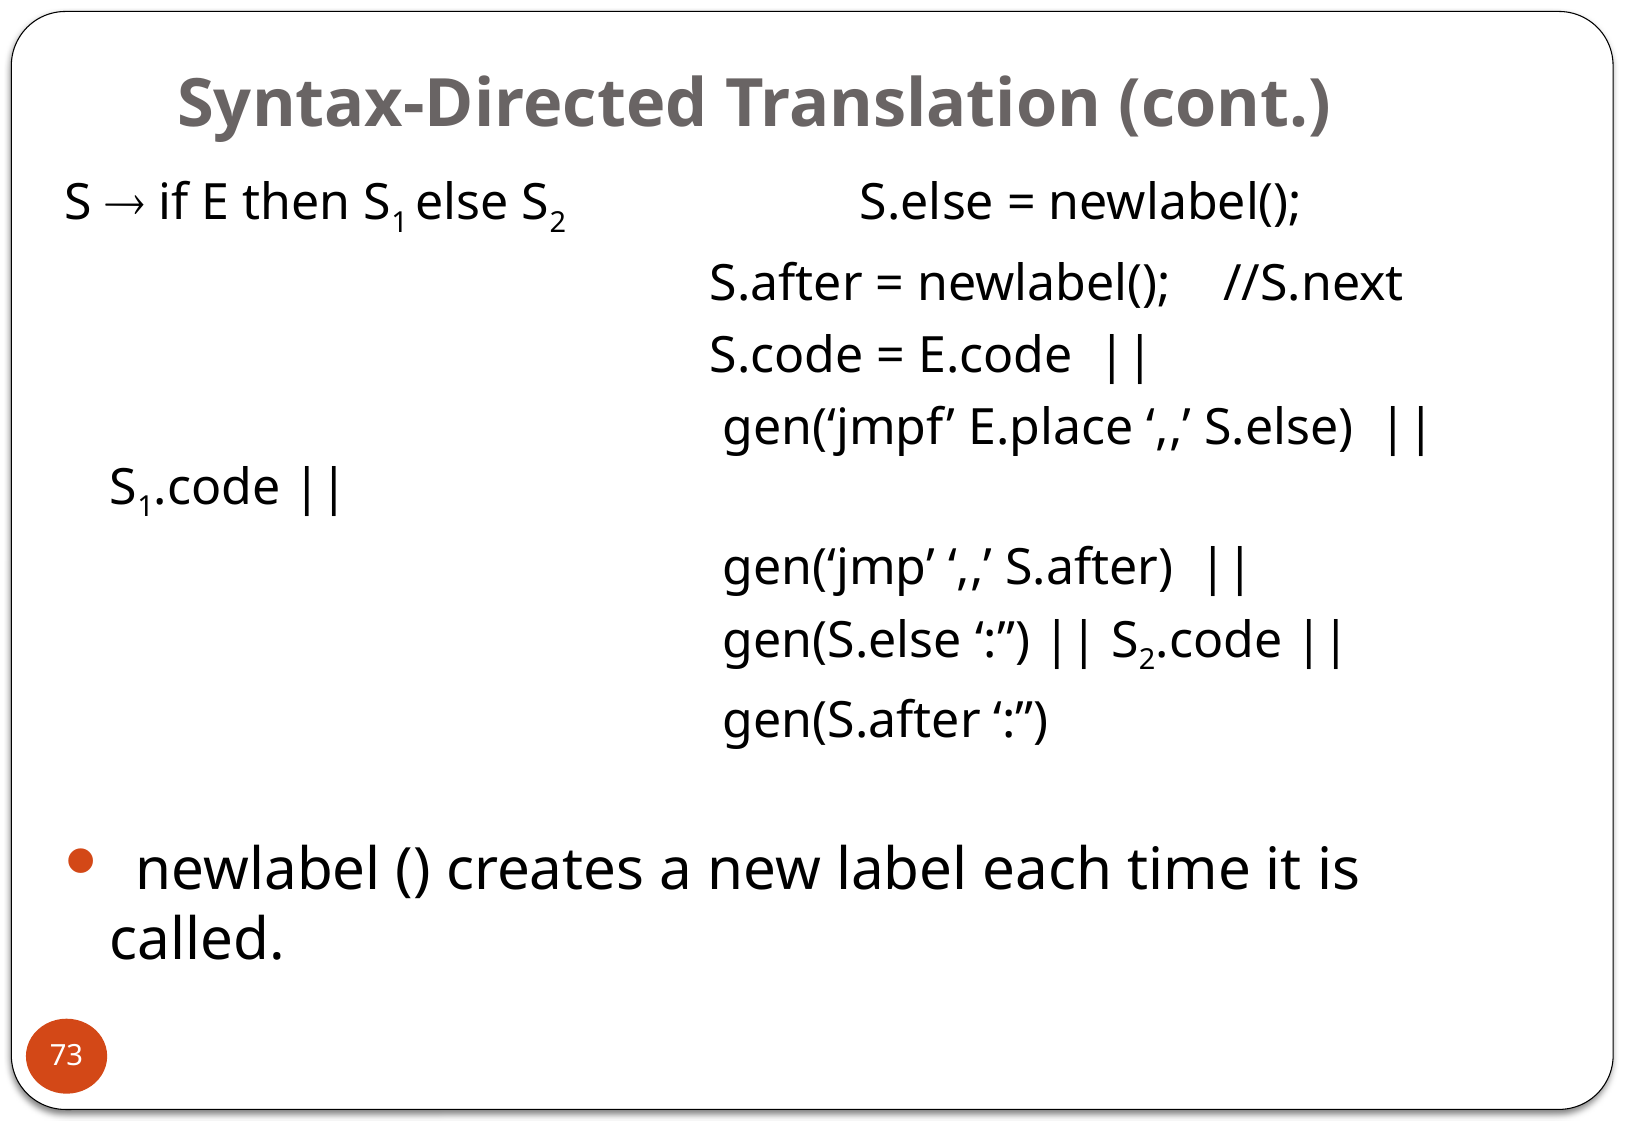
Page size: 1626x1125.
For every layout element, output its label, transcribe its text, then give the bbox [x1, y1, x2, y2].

title Syntax-Directed Translation (cont.) [162, 37, 1544, 155]
slide_number 73 [25, 1019, 108, 1094]
list S  if E then S1 else S2 S.else = newlabel(); S.after = newlabel(); //S.next S.code = E.code || gen(‘jmpf’ E.place ‘,,’ S.else) || S1.code || gen(‘jmp’ ‘,,’ S.after) || gen(S.else ‘:”) || S2.code || gen(S.after ‘:”) newlabel () creates a new label each time it is called. [50, 162, 1538, 1019]
